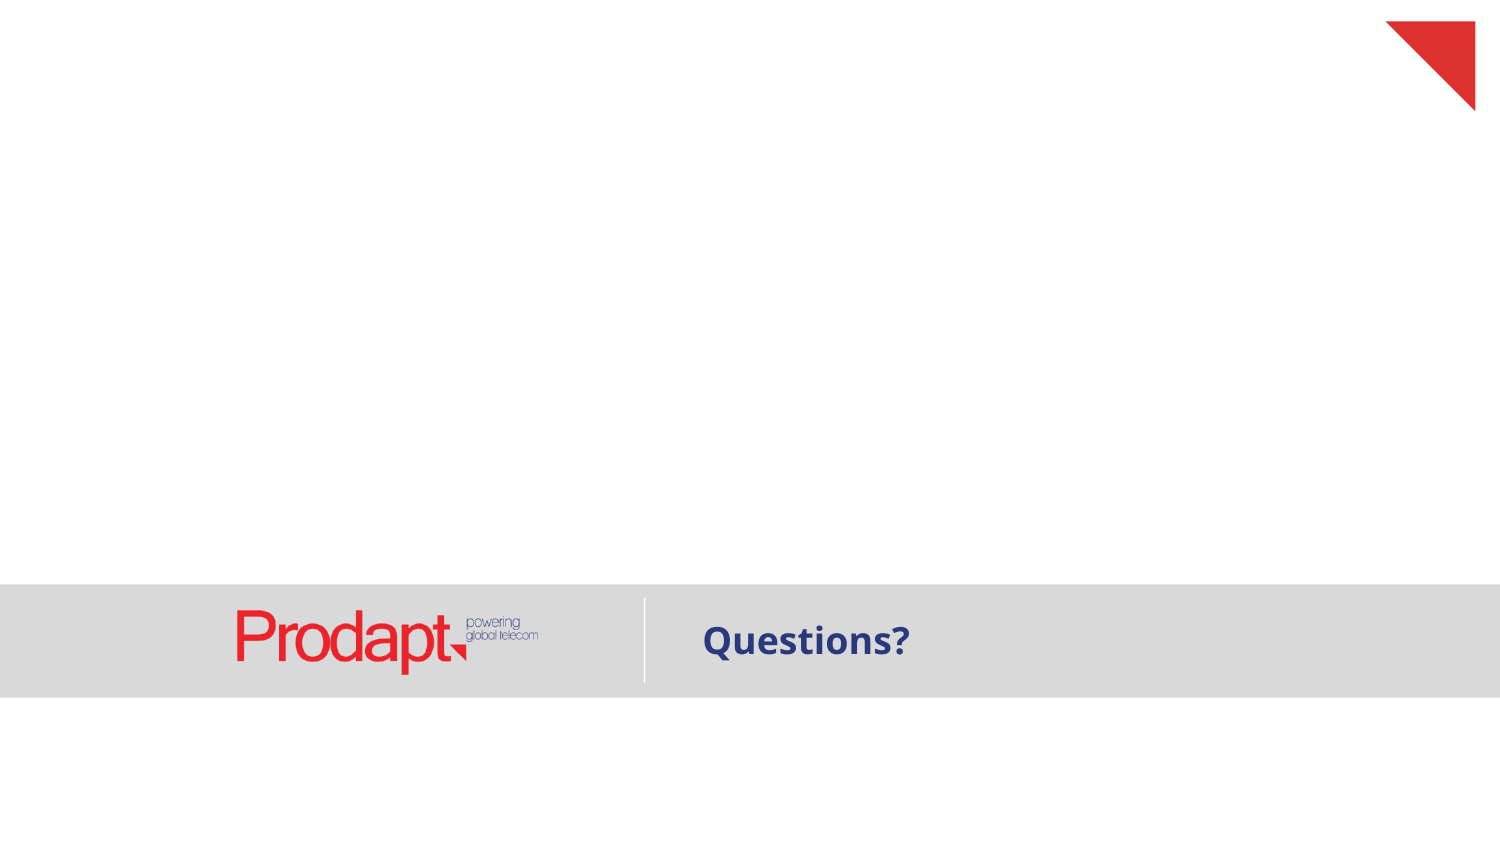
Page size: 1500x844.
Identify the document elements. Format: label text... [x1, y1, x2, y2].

text_box Questions? [687, 602, 1434, 678]
picture [237, 610, 538, 675]
